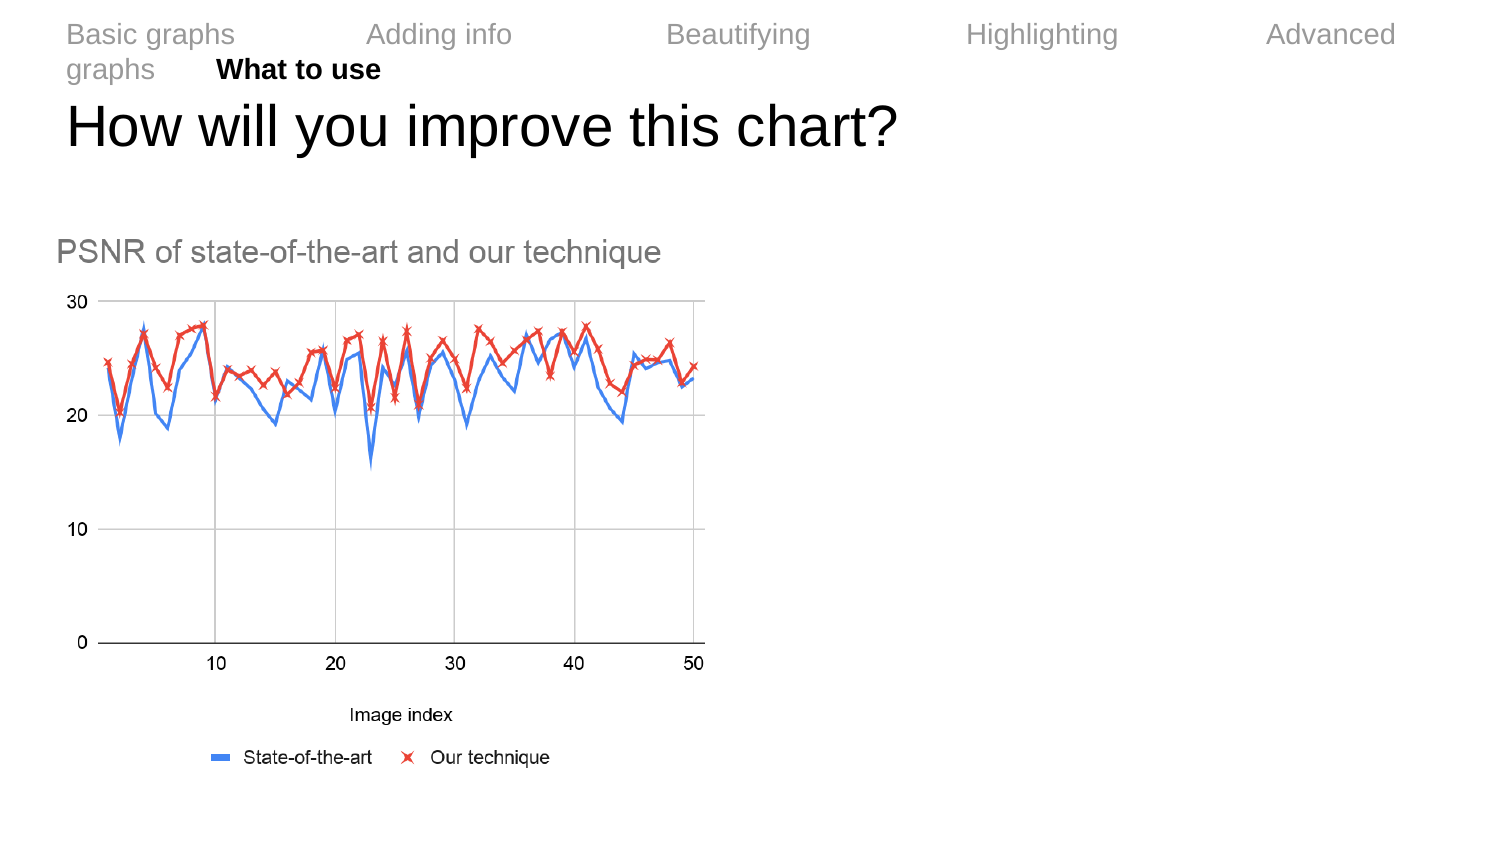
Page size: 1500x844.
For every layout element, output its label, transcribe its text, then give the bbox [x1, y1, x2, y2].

title How will you improve this chart? [51, 72, 1449, 167]
picture [25, 202, 734, 799]
text_box Basic graphs Adding info Beautifying Highlighting Advanced graphs What to use [51, 0, 1500, 62]
